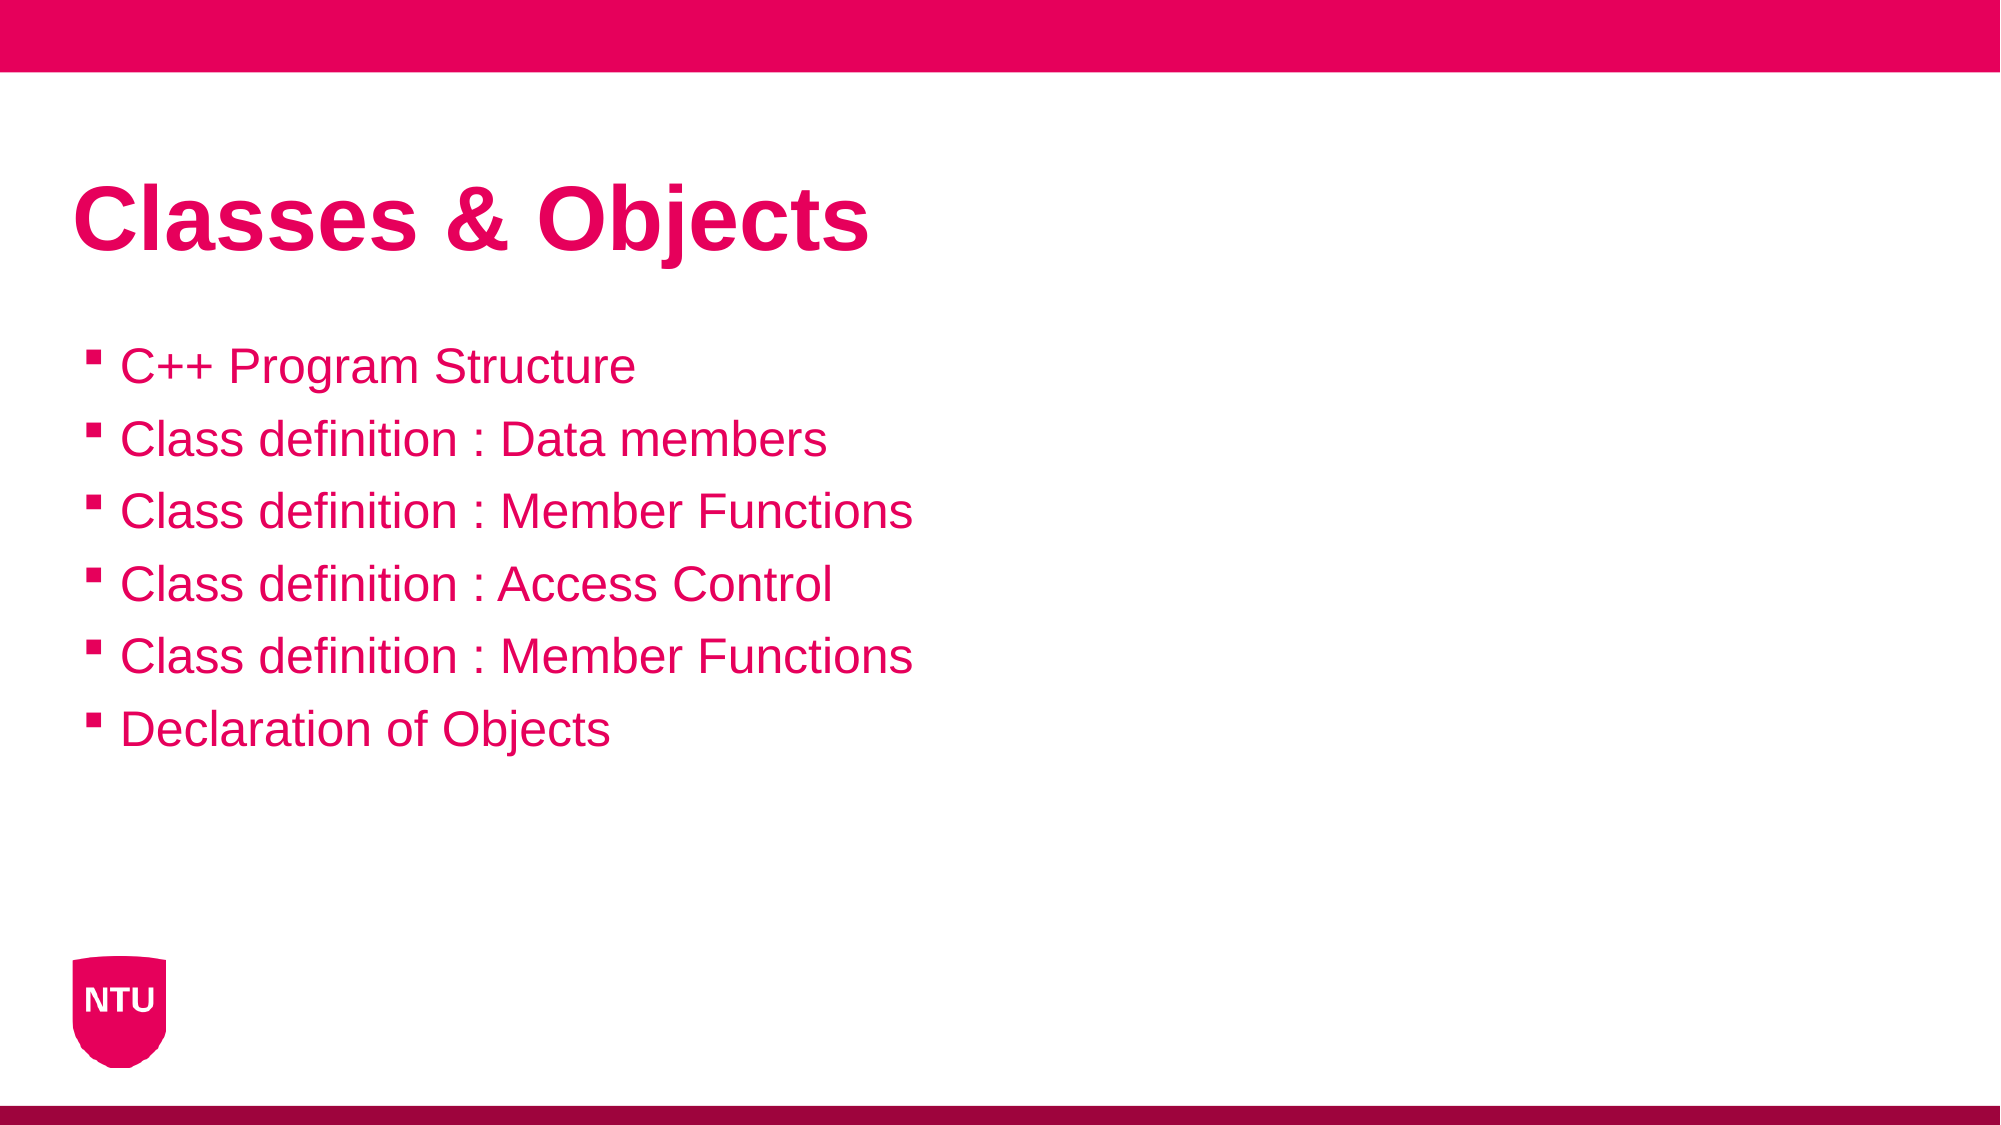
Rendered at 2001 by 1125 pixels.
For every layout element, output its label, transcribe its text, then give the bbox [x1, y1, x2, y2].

list C++ Program Structure Class definition : Data members Class definition : Member Functions Class definition : Access Control Class definition : Member Functions Declaration of Objects [72, 326, 1928, 935]
title Classes & Objects [72, 131, 1928, 296]
